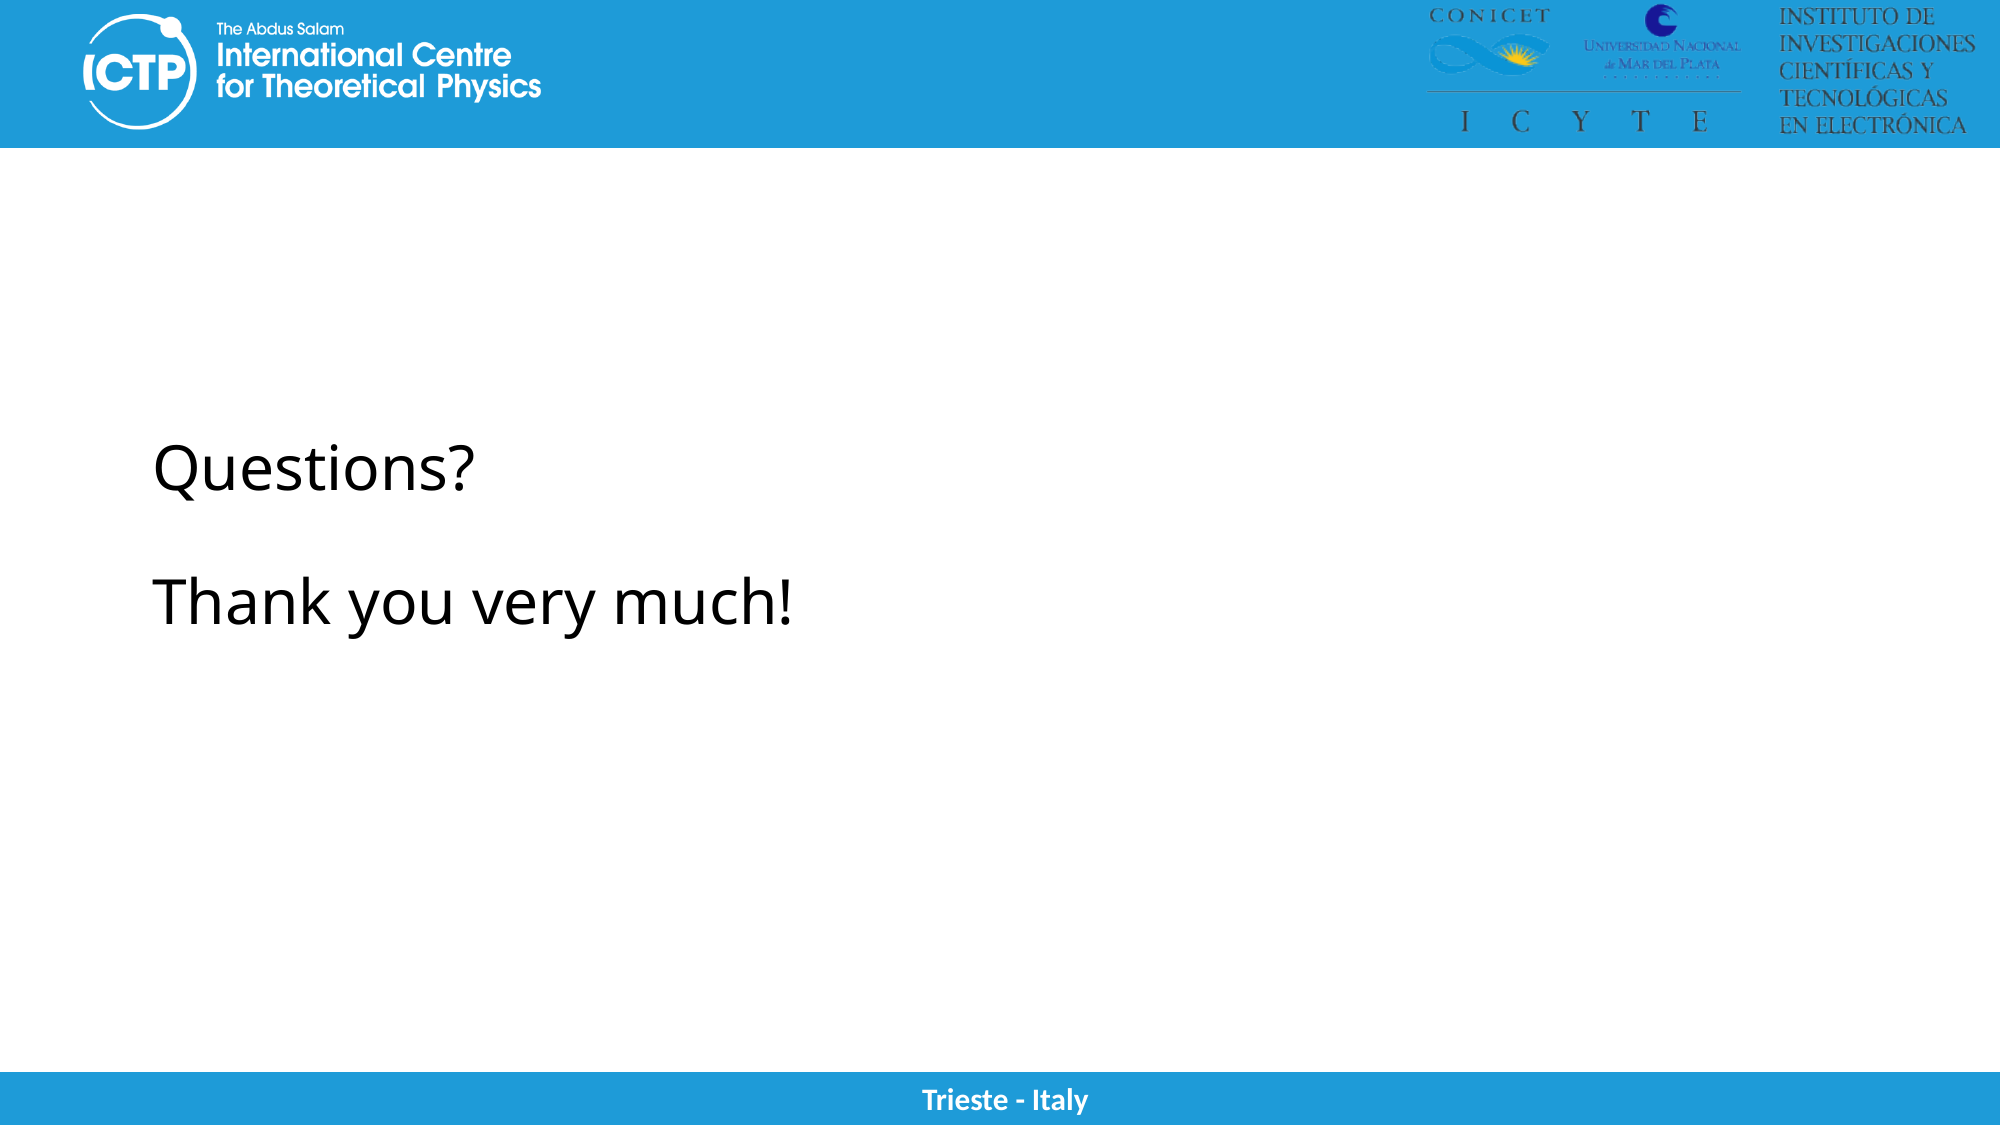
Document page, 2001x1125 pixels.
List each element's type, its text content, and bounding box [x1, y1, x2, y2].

picture [0, 0, 2000, 220]
picture [0, 1072, 2000, 1125]
title Questions? Thank you very much! [137, 428, 1863, 647]
